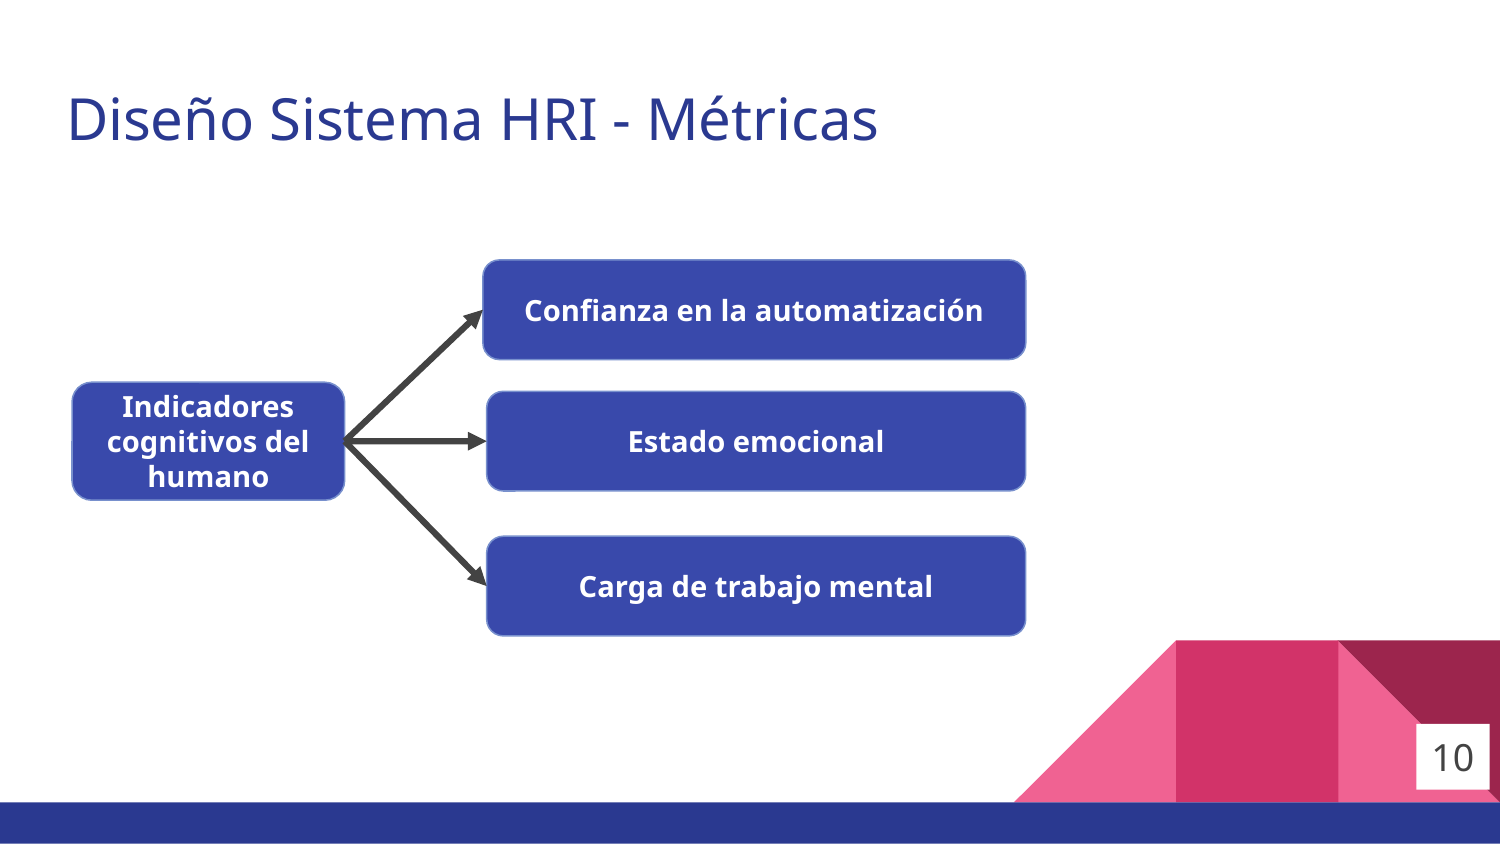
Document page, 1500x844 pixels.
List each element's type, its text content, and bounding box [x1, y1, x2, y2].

text_box Estado emocional [488, 391, 1026, 491]
text_box Confianza en la automatización [482, 259, 1026, 360]
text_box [344, 440, 487, 587]
text_box Indicadores cognitivos del humano [71, 382, 339, 501]
text_box 10 [1416, 723, 1490, 790]
title Diseño Sistema HRI - Métricas [51, 67, 1449, 167]
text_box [344, 309, 484, 439]
text_box Carga de trabajo mental [486, 536, 1026, 636]
